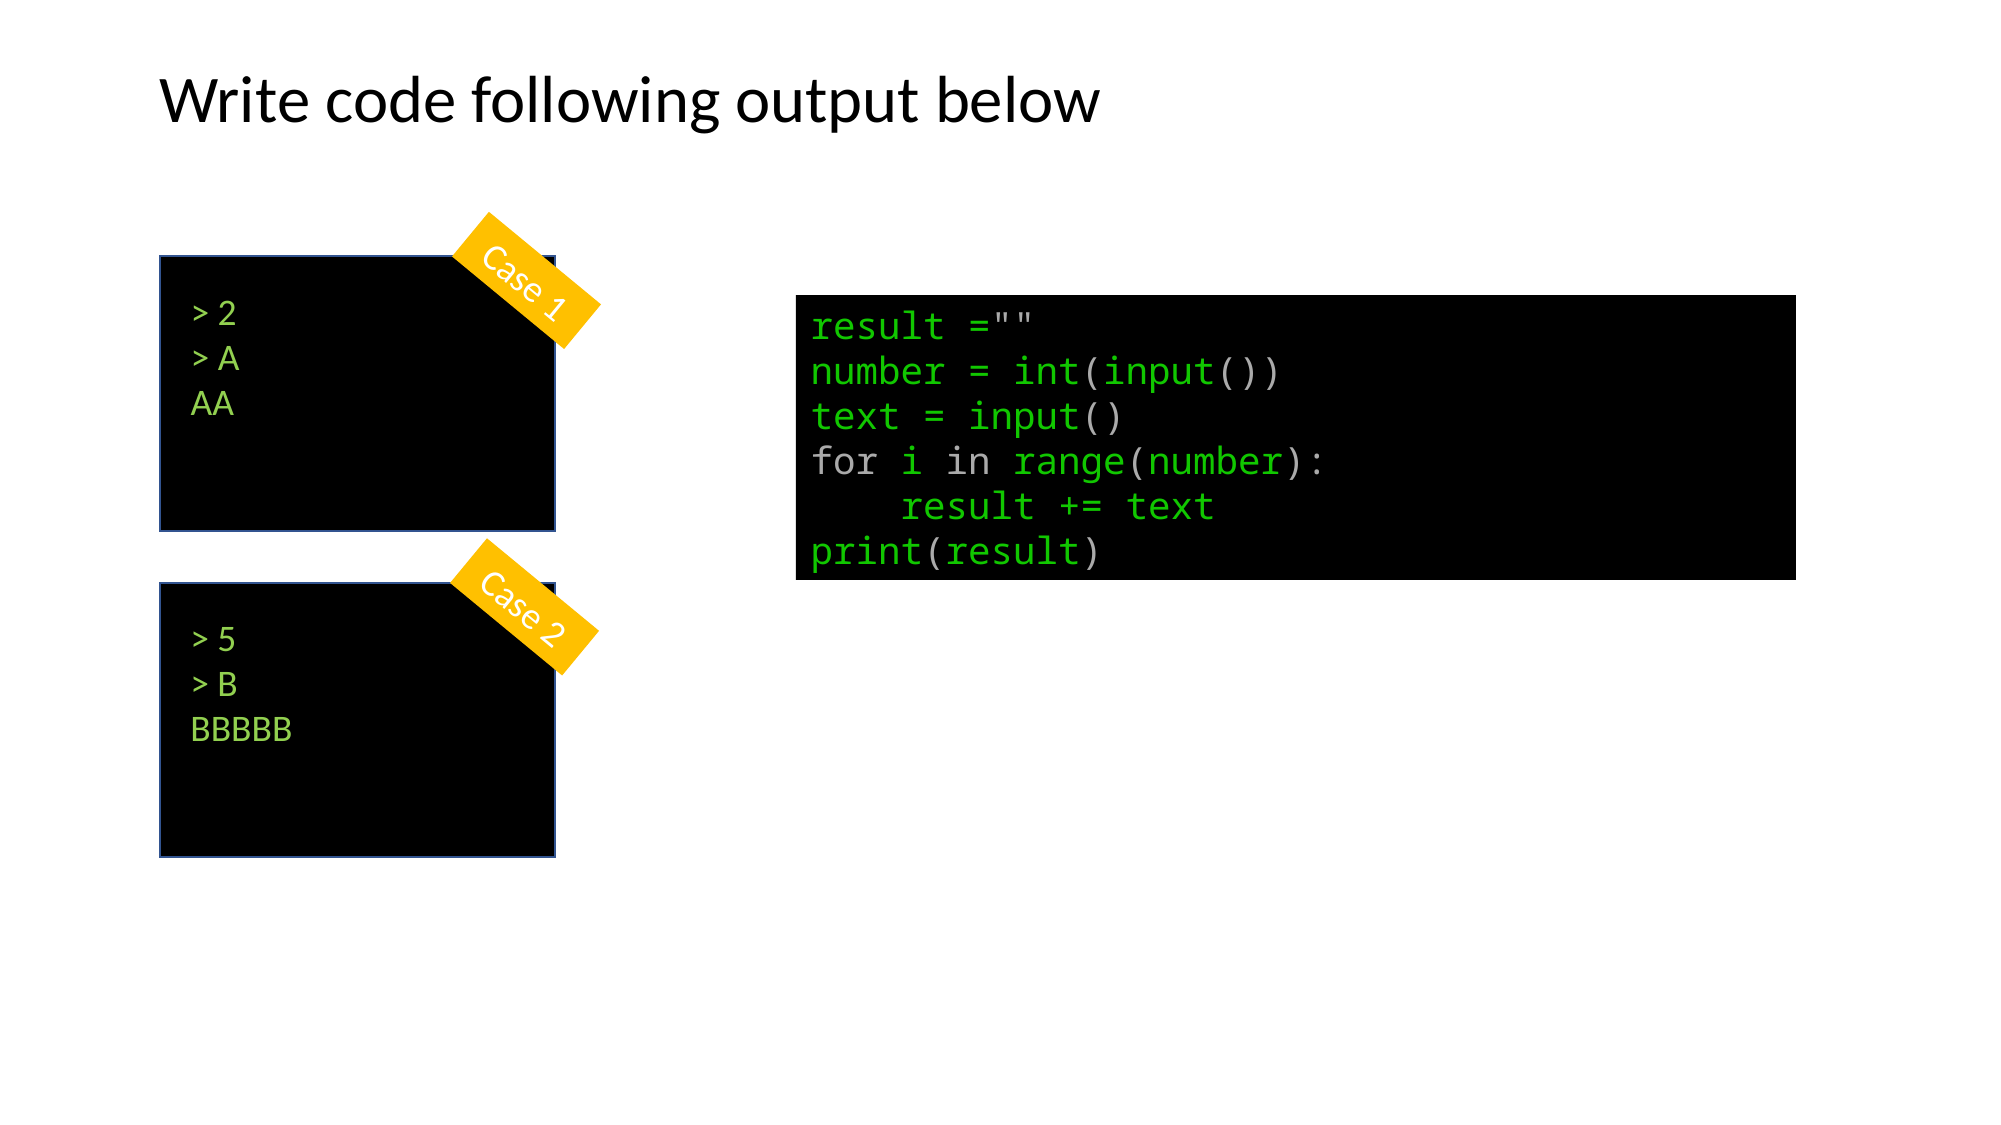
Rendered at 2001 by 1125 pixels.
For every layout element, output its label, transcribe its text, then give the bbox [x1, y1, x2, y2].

text_box Write code following output below [144, 47, 1117, 143]
text_box result ="" number = int(input()) text = input() for i in range(number): result += text print(result) [795, 295, 1796, 580]
text_box [159, 582, 556, 858]
text_box Case 1 [450, 210, 603, 351]
text_box > 2 >​ A AA [175, 280, 255, 431]
text_box > 5 > B BBBBB [175, 606, 308, 802]
text_box Case 2 [448, 536, 601, 677]
text_box [159, 255, 556, 532]
